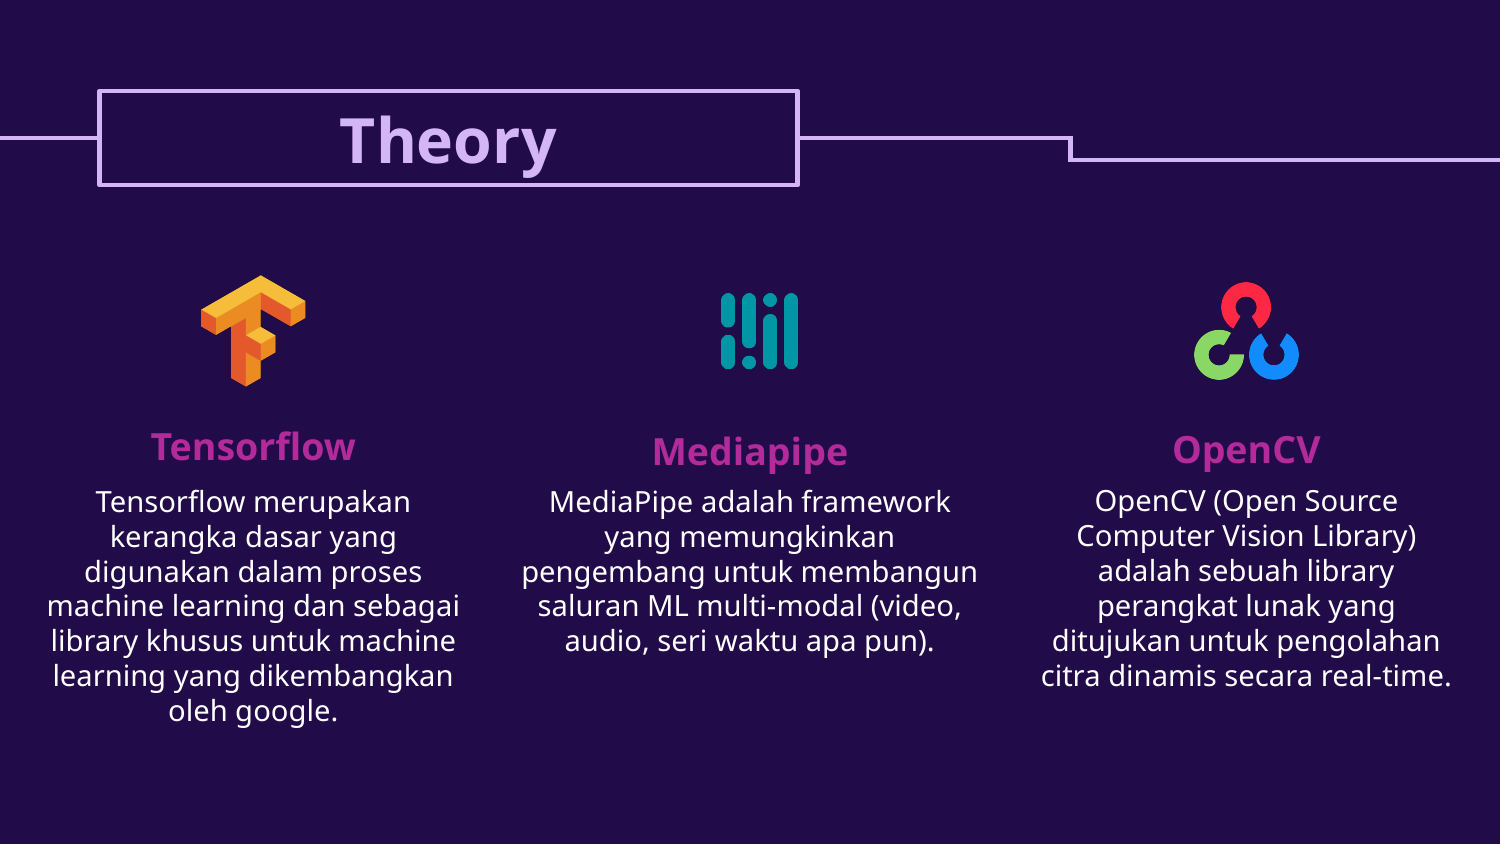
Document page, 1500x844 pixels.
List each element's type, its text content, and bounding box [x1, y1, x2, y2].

title OpenCV [1056, 410, 1437, 467]
picture [707, 278, 812, 384]
subtitle MediaPipe adalah framework yang memungkinkan pengembang untuk membangun saluran ML multi-modal (video, audio, seri waktu apa pun). [496, 467, 1004, 743]
picture [201, 275, 306, 387]
title Mediapipe [559, 412, 941, 467]
picture [1194, 282, 1299, 380]
title Tensorflow [63, 408, 444, 502]
title Theory [97, 89, 800, 187]
subtitle OpenCV (Open Source Computer Vision Library) adalah sebuah library perangkat lunak yang ditujukan untuk pengolahan citra dinamis secara real-time. [1019, 467, 1474, 732]
subtitle Tensorflow merupakan kerangka dasar yang digunakan dalam proses machine learning dan sebagai library khusus untuk machine learning yang dikembangkan oleh google. [26, 467, 481, 673]
